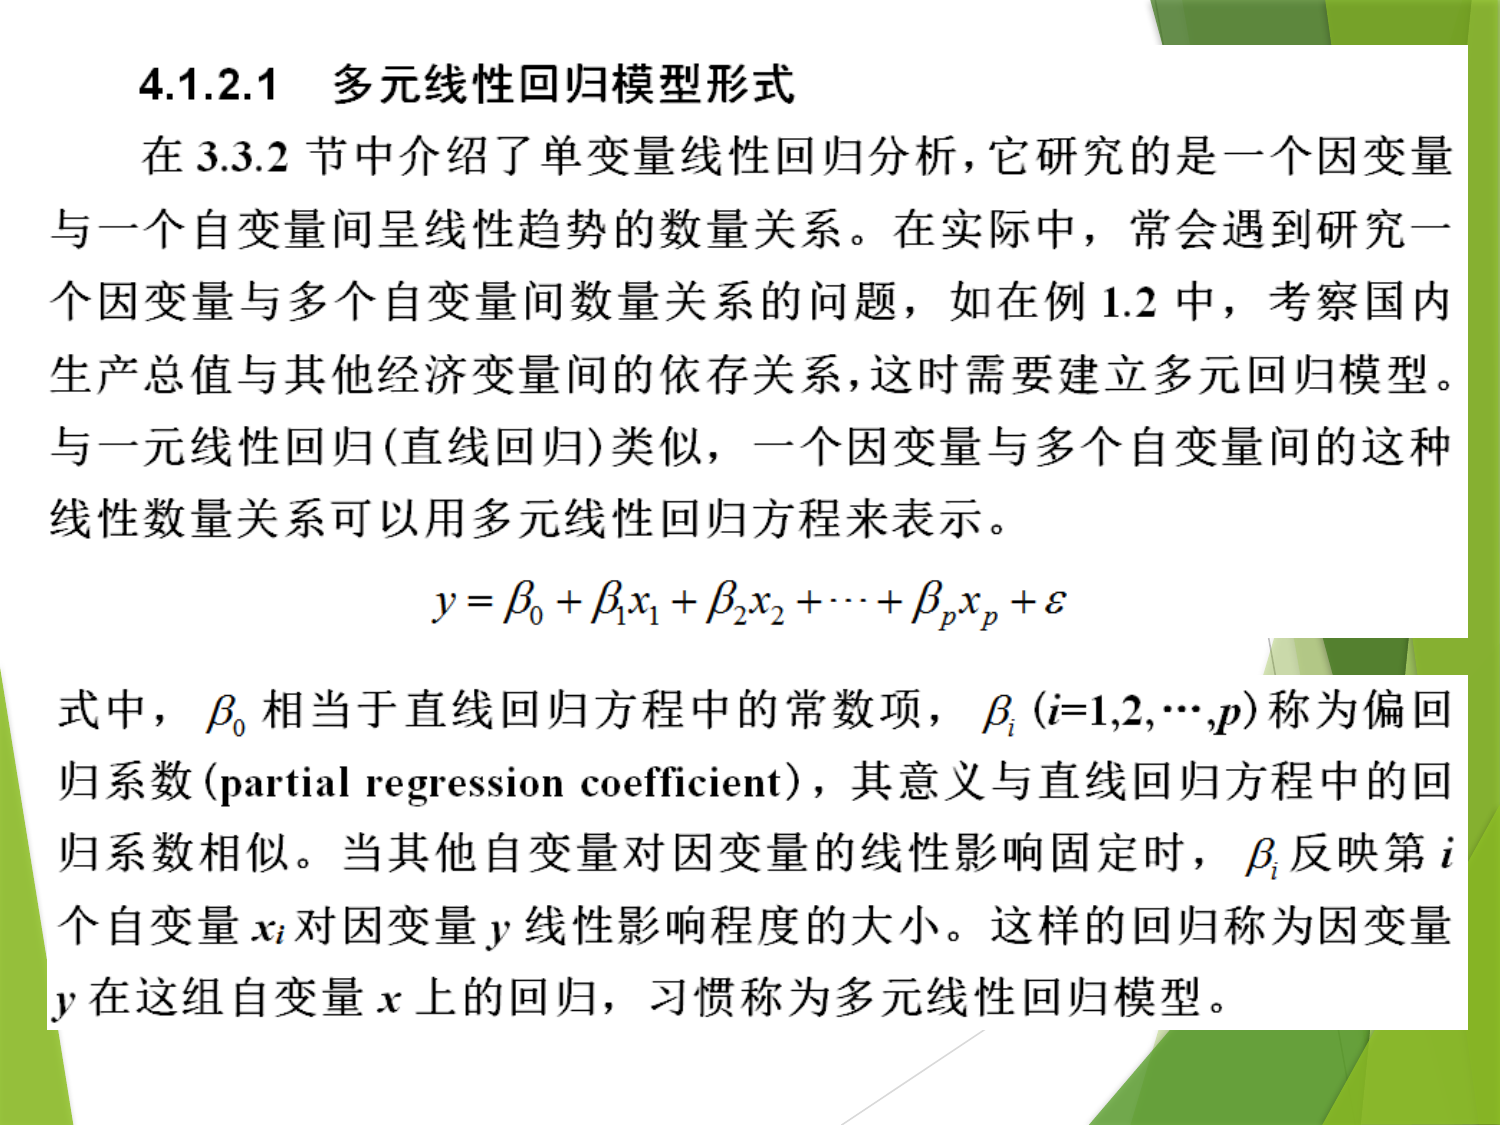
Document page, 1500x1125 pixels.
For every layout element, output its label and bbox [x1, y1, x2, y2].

picture [47, 674, 1469, 1031]
picture [31, 45, 1469, 639]
